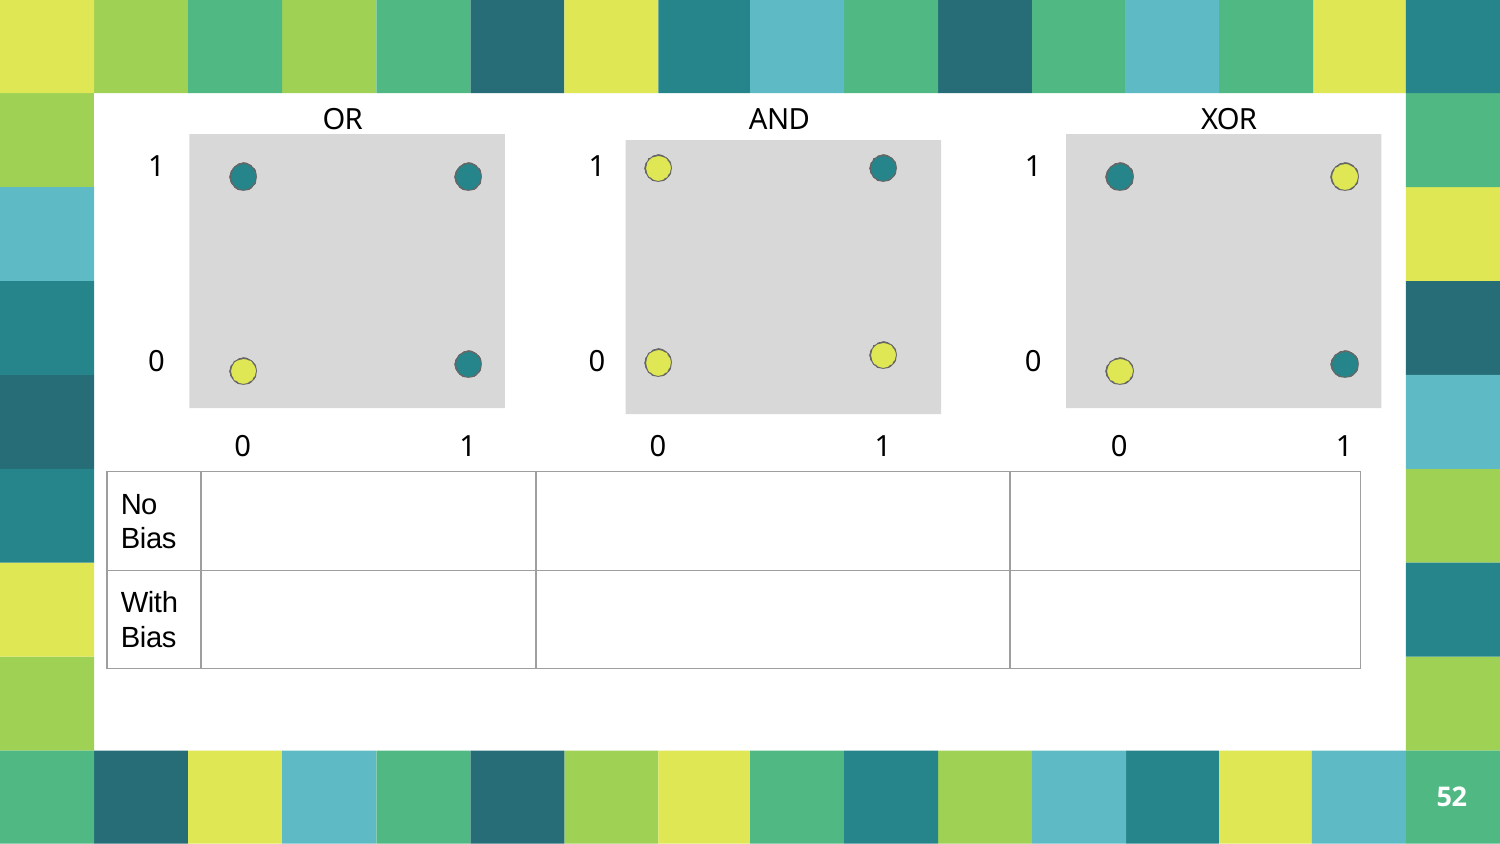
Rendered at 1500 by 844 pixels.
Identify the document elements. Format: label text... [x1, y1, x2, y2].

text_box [1065, 133, 1382, 409]
text_box 1 [146, 145, 168, 183]
text_box OR [320, 98, 367, 132]
slide_number 52 [1430, 777, 1478, 844]
table_cell [202, 571, 535, 668]
table_cell [537, 571, 1009, 668]
text_box 0 [1108, 424, 1131, 462]
table_header No Bias [108, 472, 200, 570]
text_box 0 [232, 424, 254, 462]
table_cell [1011, 571, 1360, 668]
text_box 1 [457, 424, 479, 462]
text_box 0 [146, 339, 168, 377]
table_cell With Bias [108, 571, 200, 668]
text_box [189, 133, 506, 409]
text_box 1 [1022, 145, 1045, 183]
table_header [1011, 472, 1360, 570]
table_header [202, 472, 535, 570]
text_box 1 [872, 424, 895, 462]
text_box 1 [1333, 424, 1356, 462]
text_box 1 [586, 145, 609, 183]
text_box 0 [1022, 339, 1045, 377]
table_header [537, 472, 1009, 570]
text_box 0 [586, 339, 609, 377]
text_box 0 [647, 424, 670, 462]
text_box AND [746, 98, 816, 136]
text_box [625, 139, 942, 415]
text_box XOR [1198, 98, 1264, 132]
